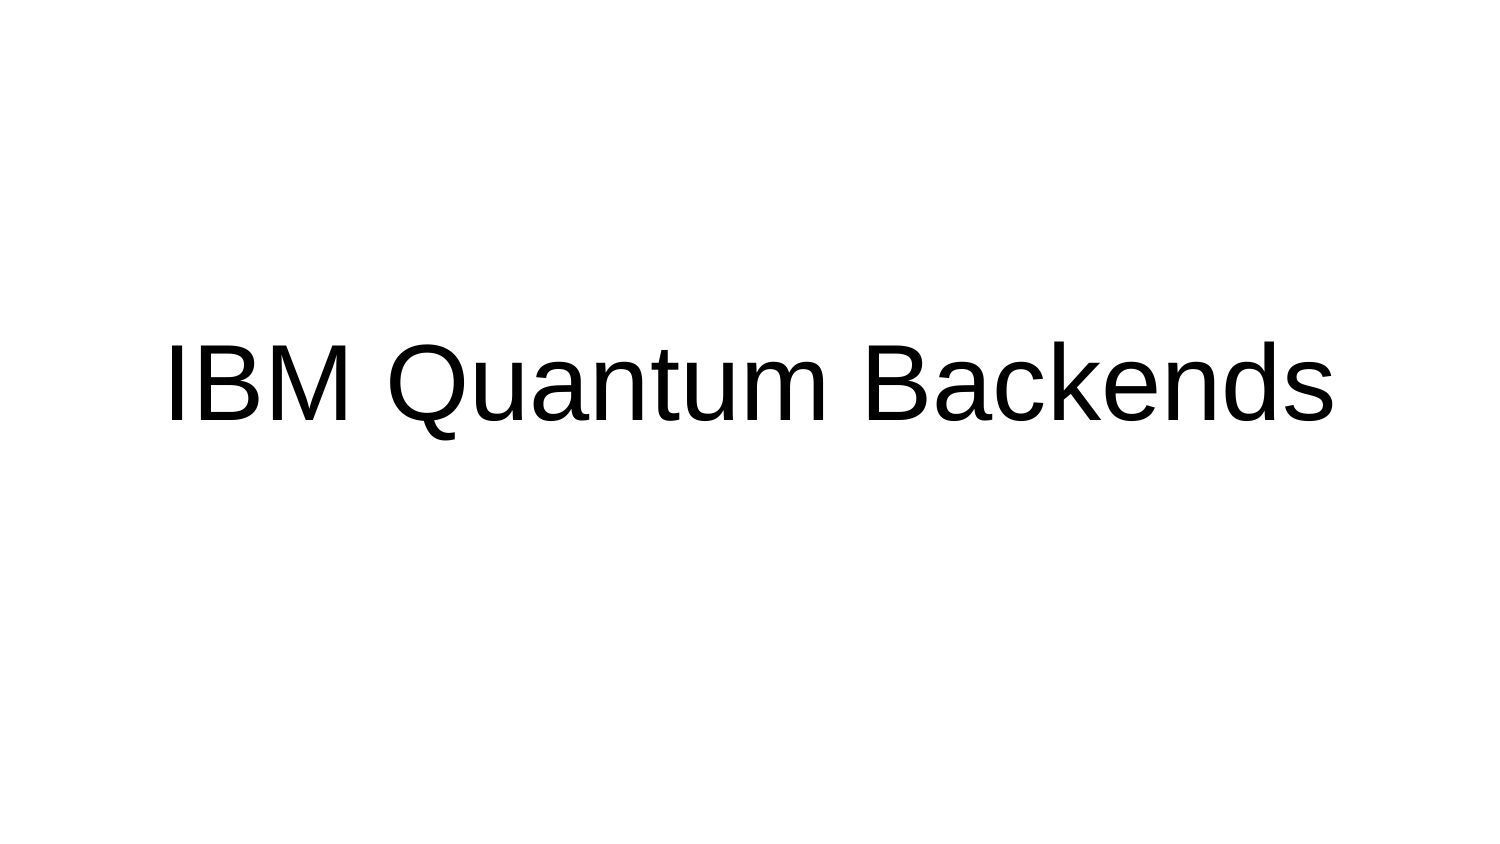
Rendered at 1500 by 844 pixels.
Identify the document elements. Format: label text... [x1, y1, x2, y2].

title IBM Quantum Backends [51, 122, 1449, 459]
